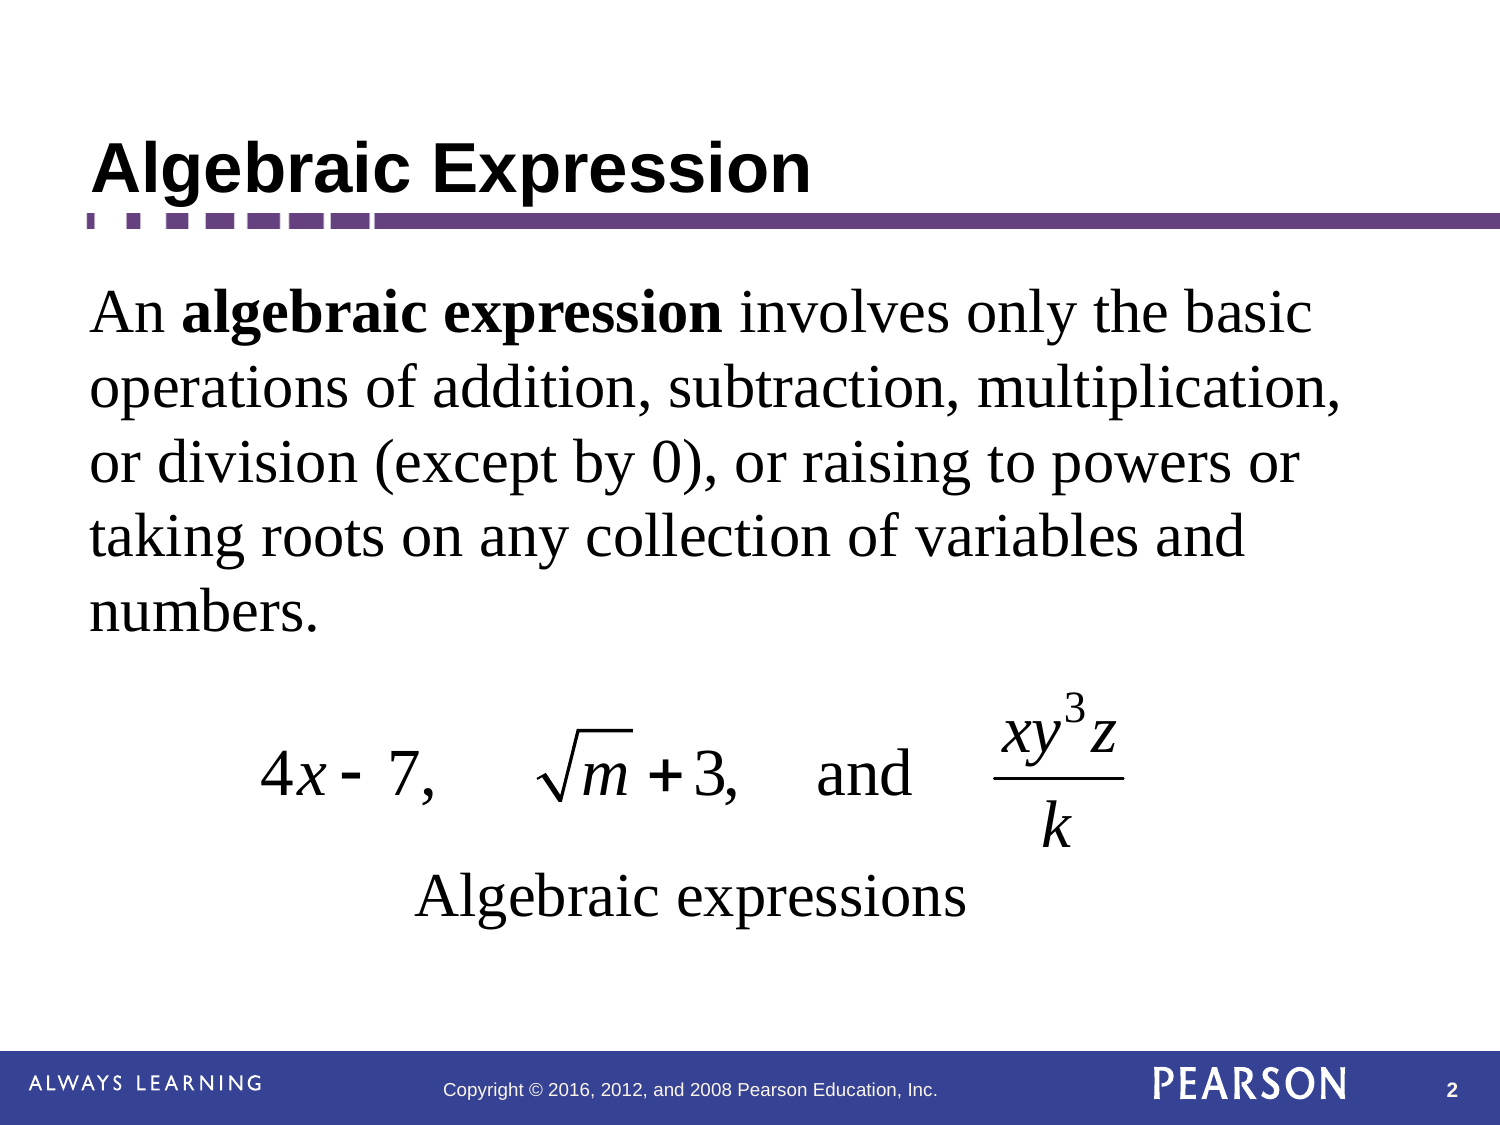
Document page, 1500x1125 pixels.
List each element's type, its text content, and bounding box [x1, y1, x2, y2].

text_box An algebraic expression involves only the basic operations of addition, subtraction, multiplication, or division (except by 0), or raising to powers or taking roots on any collection of variables and numbers. [74, 262, 1402, 652]
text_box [249, 671, 1136, 863]
picture [60, 213, 1500, 229]
text_box Algebraic expressions [399, 872, 1129, 937]
title Algebraic Expression [75, 27, 1425, 215]
